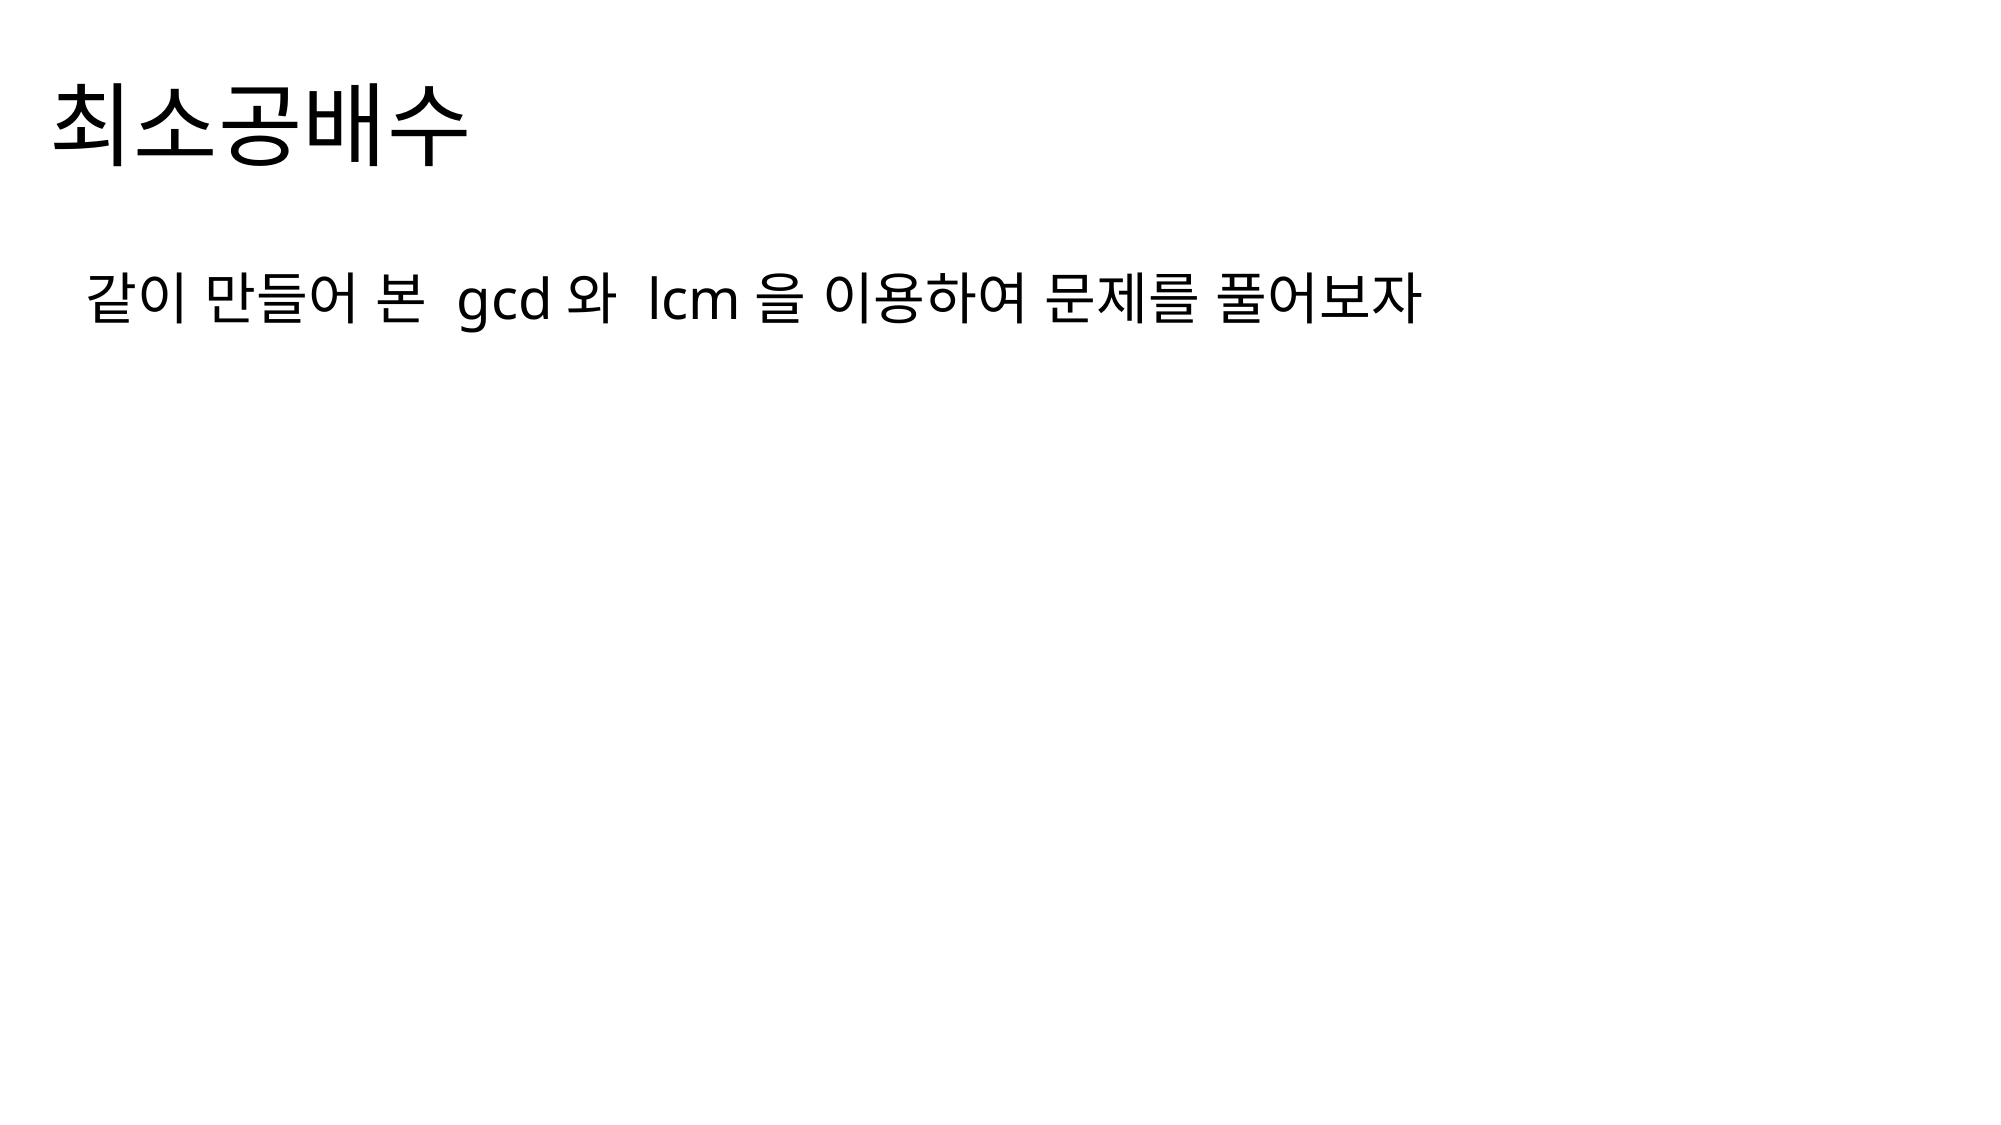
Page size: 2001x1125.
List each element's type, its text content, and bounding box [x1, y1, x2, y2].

title 최소공배수 [34, 21, 1760, 239]
text_box 같이 만들어 본 gcd와 lcm을 이용하여 문제를 풀어보자 [70, 256, 1642, 339]
